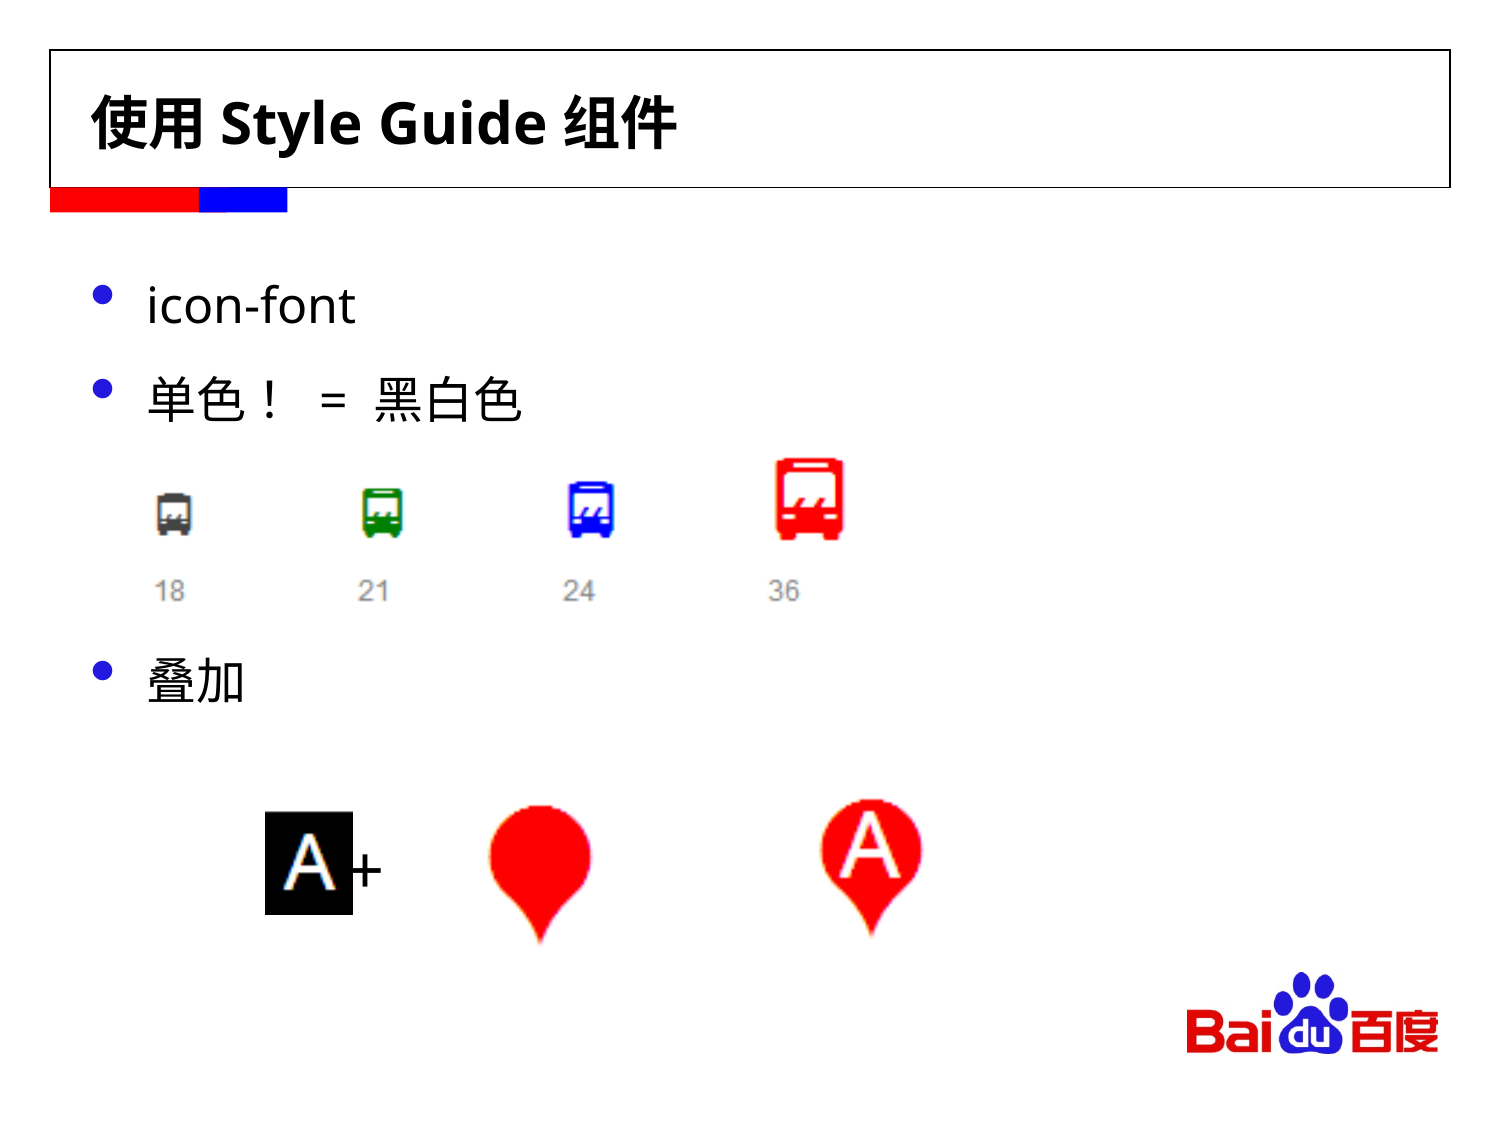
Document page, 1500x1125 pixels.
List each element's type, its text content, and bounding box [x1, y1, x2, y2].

picture [265, 810, 354, 915]
picture [1187, 972, 1438, 1054]
picture [808, 786, 942, 958]
picture [135, 426, 857, 632]
text_box + = [194, 775, 1058, 1005]
list icon-font 单色 ！= 黑白色 叠加 [74, 257, 1426, 1001]
title 使用Style Guide组件 [74, 56, 1426, 185]
picture [454, 798, 621, 959]
